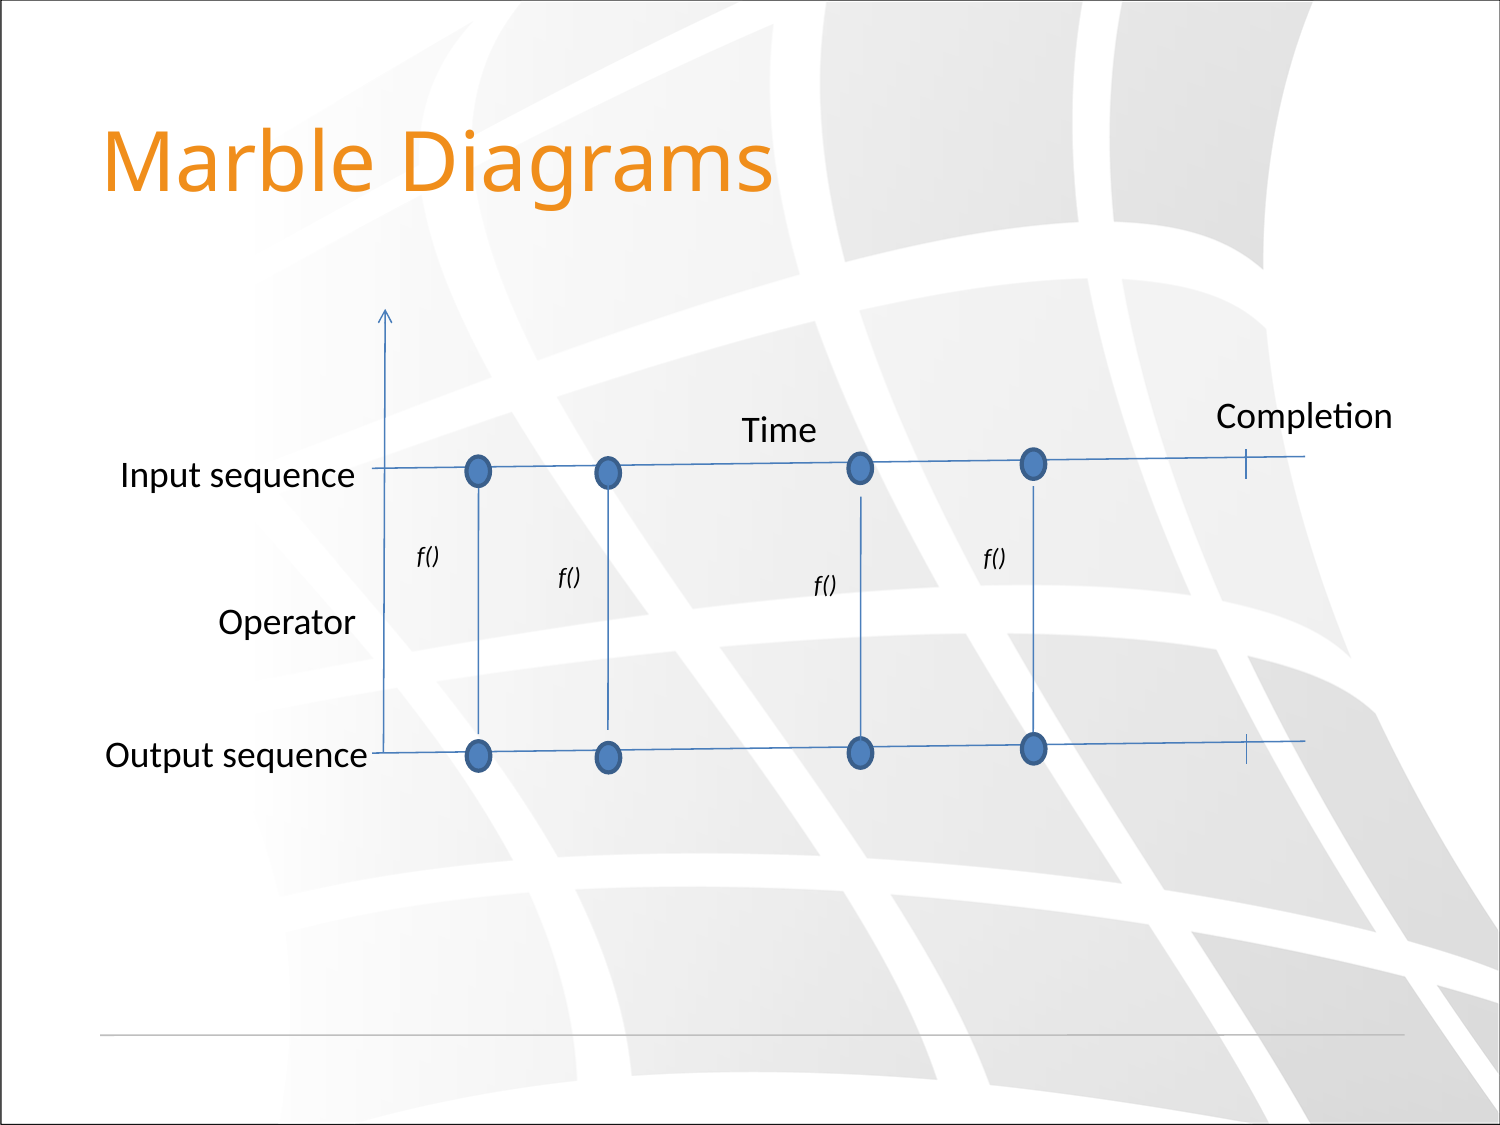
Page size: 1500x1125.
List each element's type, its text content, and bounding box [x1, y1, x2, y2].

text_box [371, 449, 380, 488]
text_box f() [799, 561, 852, 607]
text_box Time [726, 397, 833, 447]
text_box Input sequence [105, 442, 371, 503]
text_box f() [402, 531, 455, 577]
text_box Completion [1201, 383, 1409, 443]
text_box f() [543, 553, 596, 598]
title Marble Diagrams [100, 78, 1412, 245]
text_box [390, 449, 1306, 488]
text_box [371, 733, 1306, 773]
text_box f() [968, 534, 1022, 579]
text_box Operator [203, 589, 372, 650]
picture [0, 0, 1500, 1125]
text_box Output sequence [90, 722, 384, 783]
